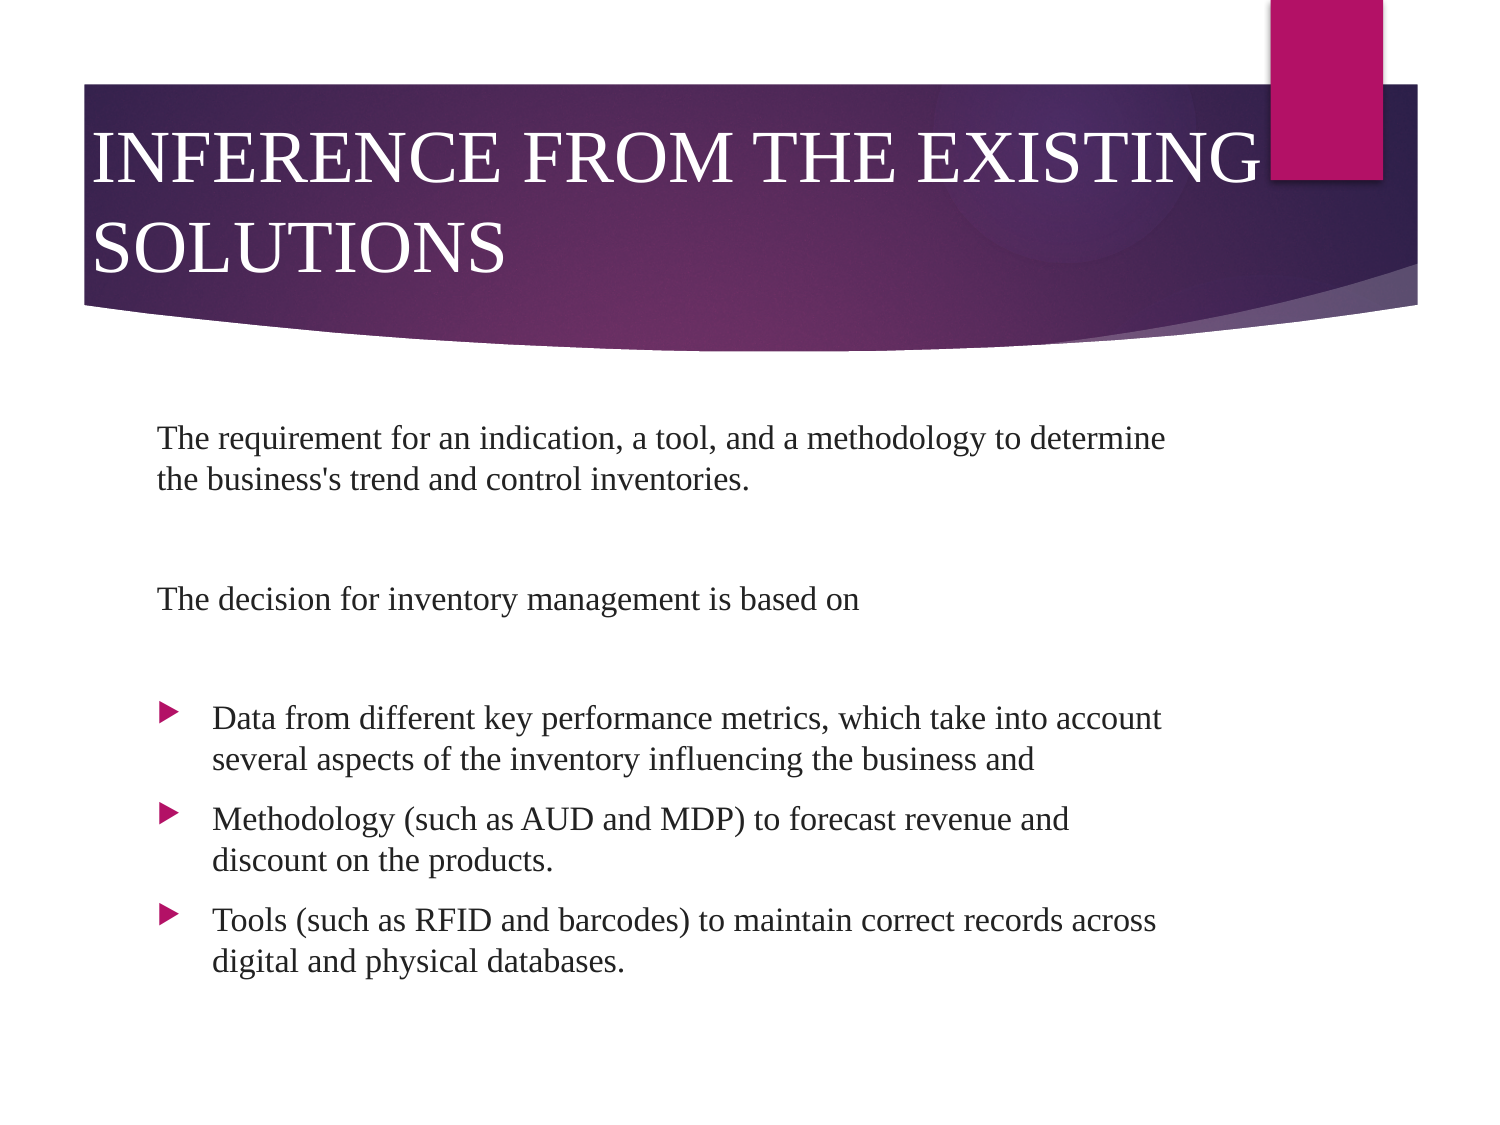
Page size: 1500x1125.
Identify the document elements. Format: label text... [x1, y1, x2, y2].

list The requirement for an indication, a tool, and a methodology to determine the business's trend and control inventories. The decision for inventory management is based on Data from different key performance metrics, which take into account several aspects of the inventory influencing the business and Methodology (such as AUD and MDP) to forecast revenue and discount on the products. Tools (such as RFID and barcodes) to maintain correct records across digital and physical databases. [141, 408, 1183, 988]
title INFERENCE FROM THE EXISTING SOLUTIONS [76, 103, 1427, 291]
